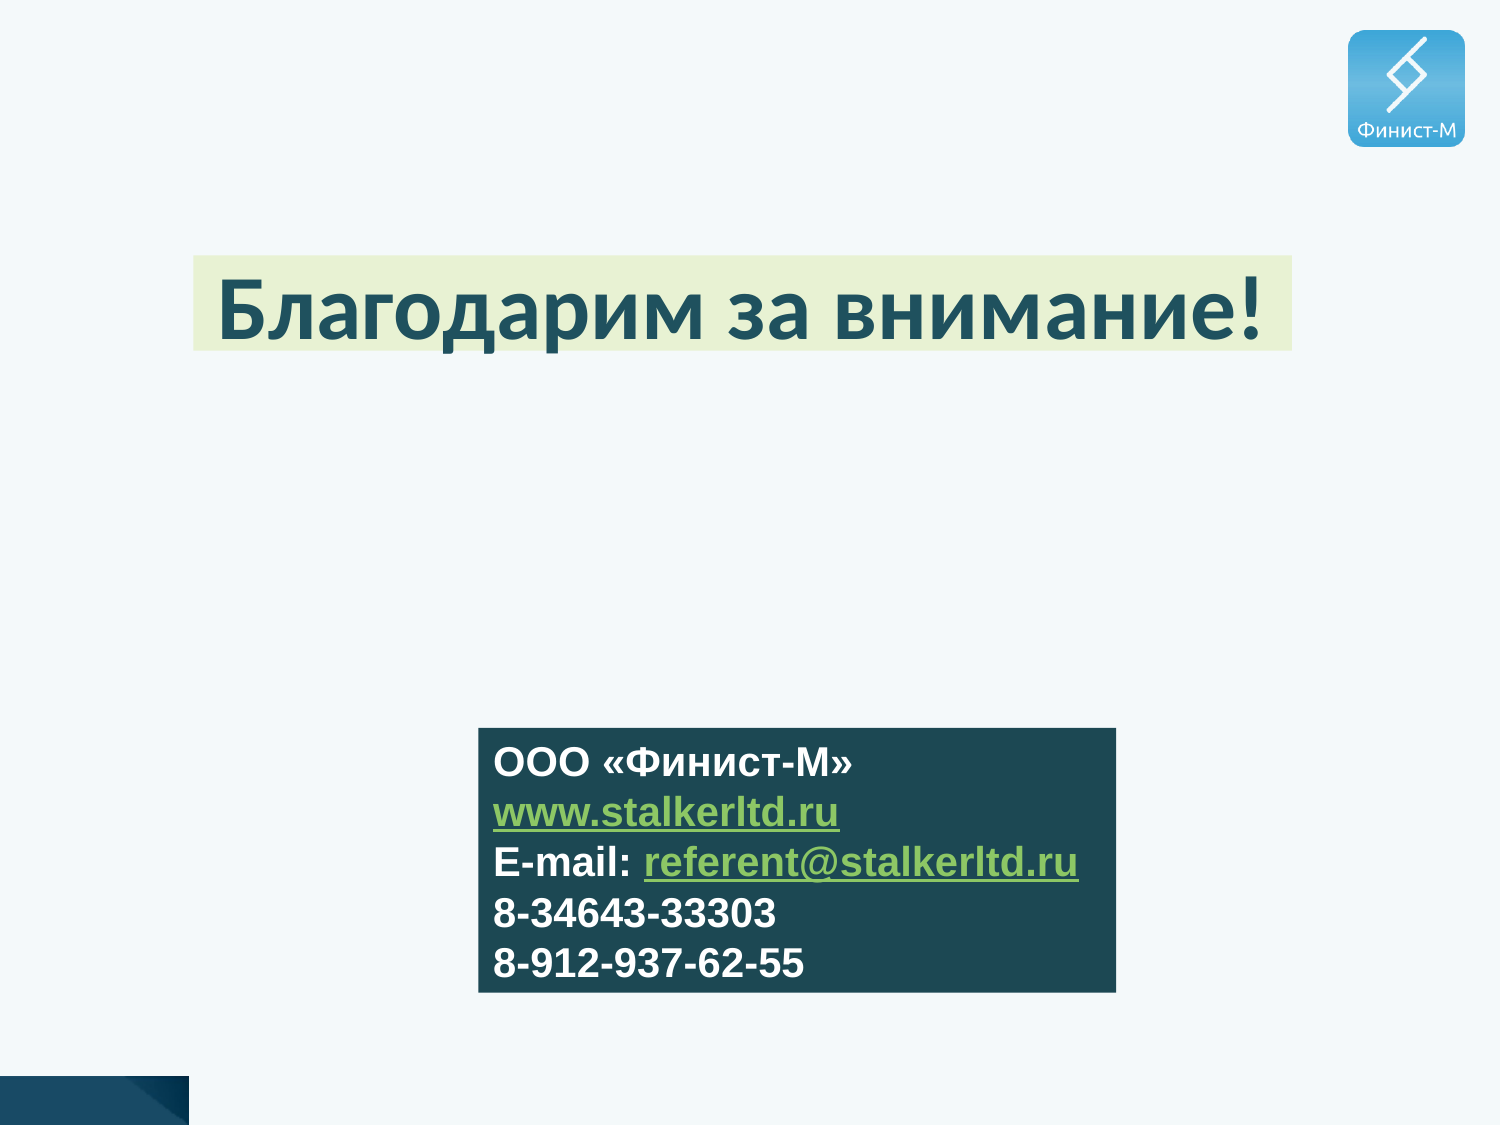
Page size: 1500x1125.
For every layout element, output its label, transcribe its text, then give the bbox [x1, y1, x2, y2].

title Благодарим за внимание! [193, 255, 1293, 351]
picture [0, 1076, 190, 1125]
text_box ООО «Финист-М» www.stalkerltd.ru E-mail: referent@stalkerltd.ru 8-34643-33303 8-912-937-62-55 [478, 727, 1117, 993]
picture [1348, 30, 1465, 147]
